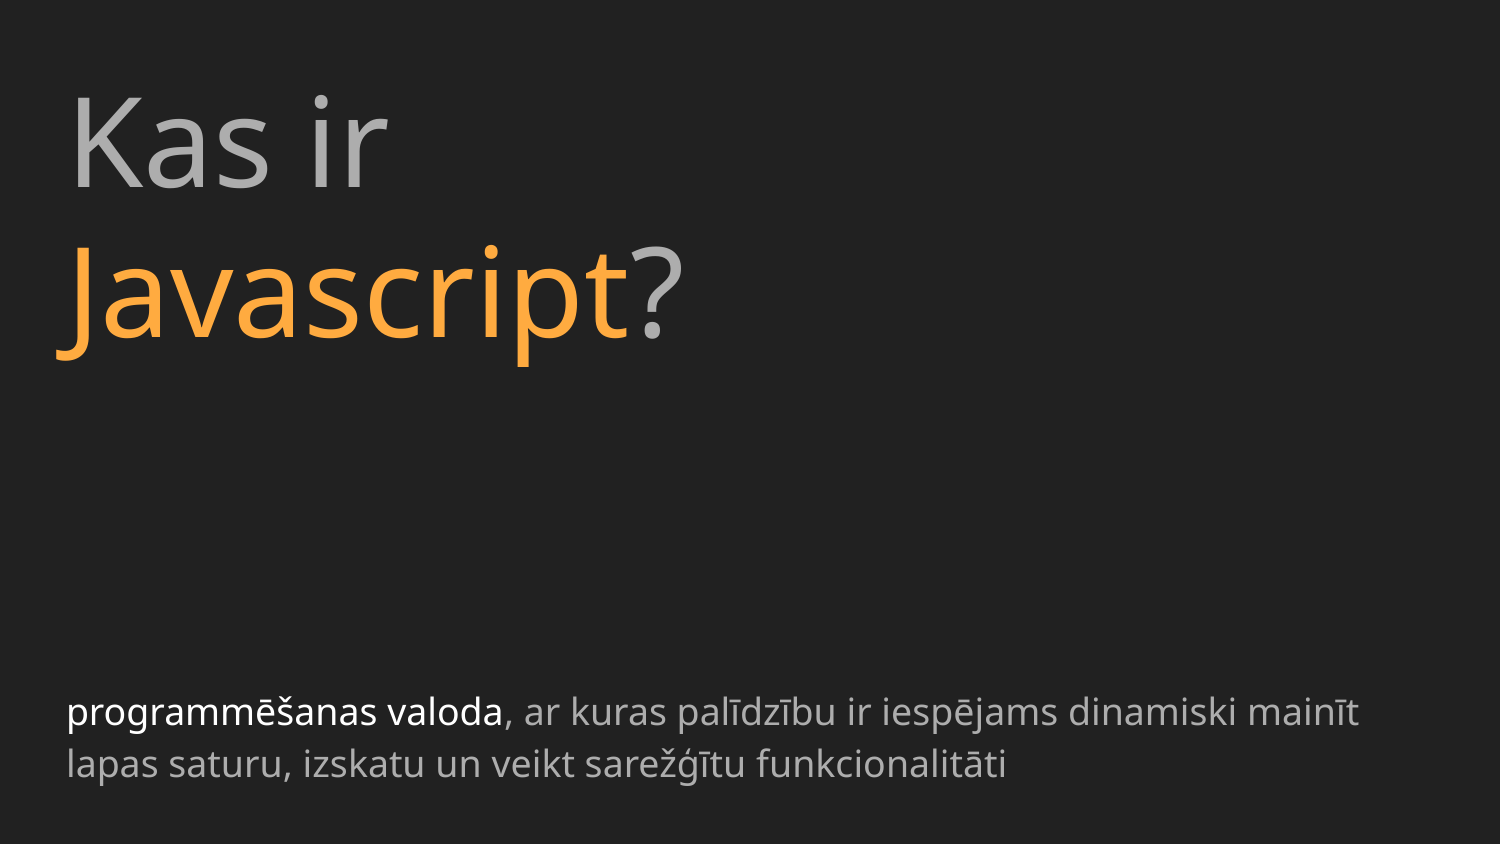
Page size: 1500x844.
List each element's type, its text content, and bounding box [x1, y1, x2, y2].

text_box programmēšanas valoda, ar kuras palīdzību ir iespējams dinamiski mainīt lapas saturu, izskatu un veikt sarežģītu funkcionalitāti [51, 666, 1449, 788]
list Kas ir Javascript? [51, 47, 1449, 652]
